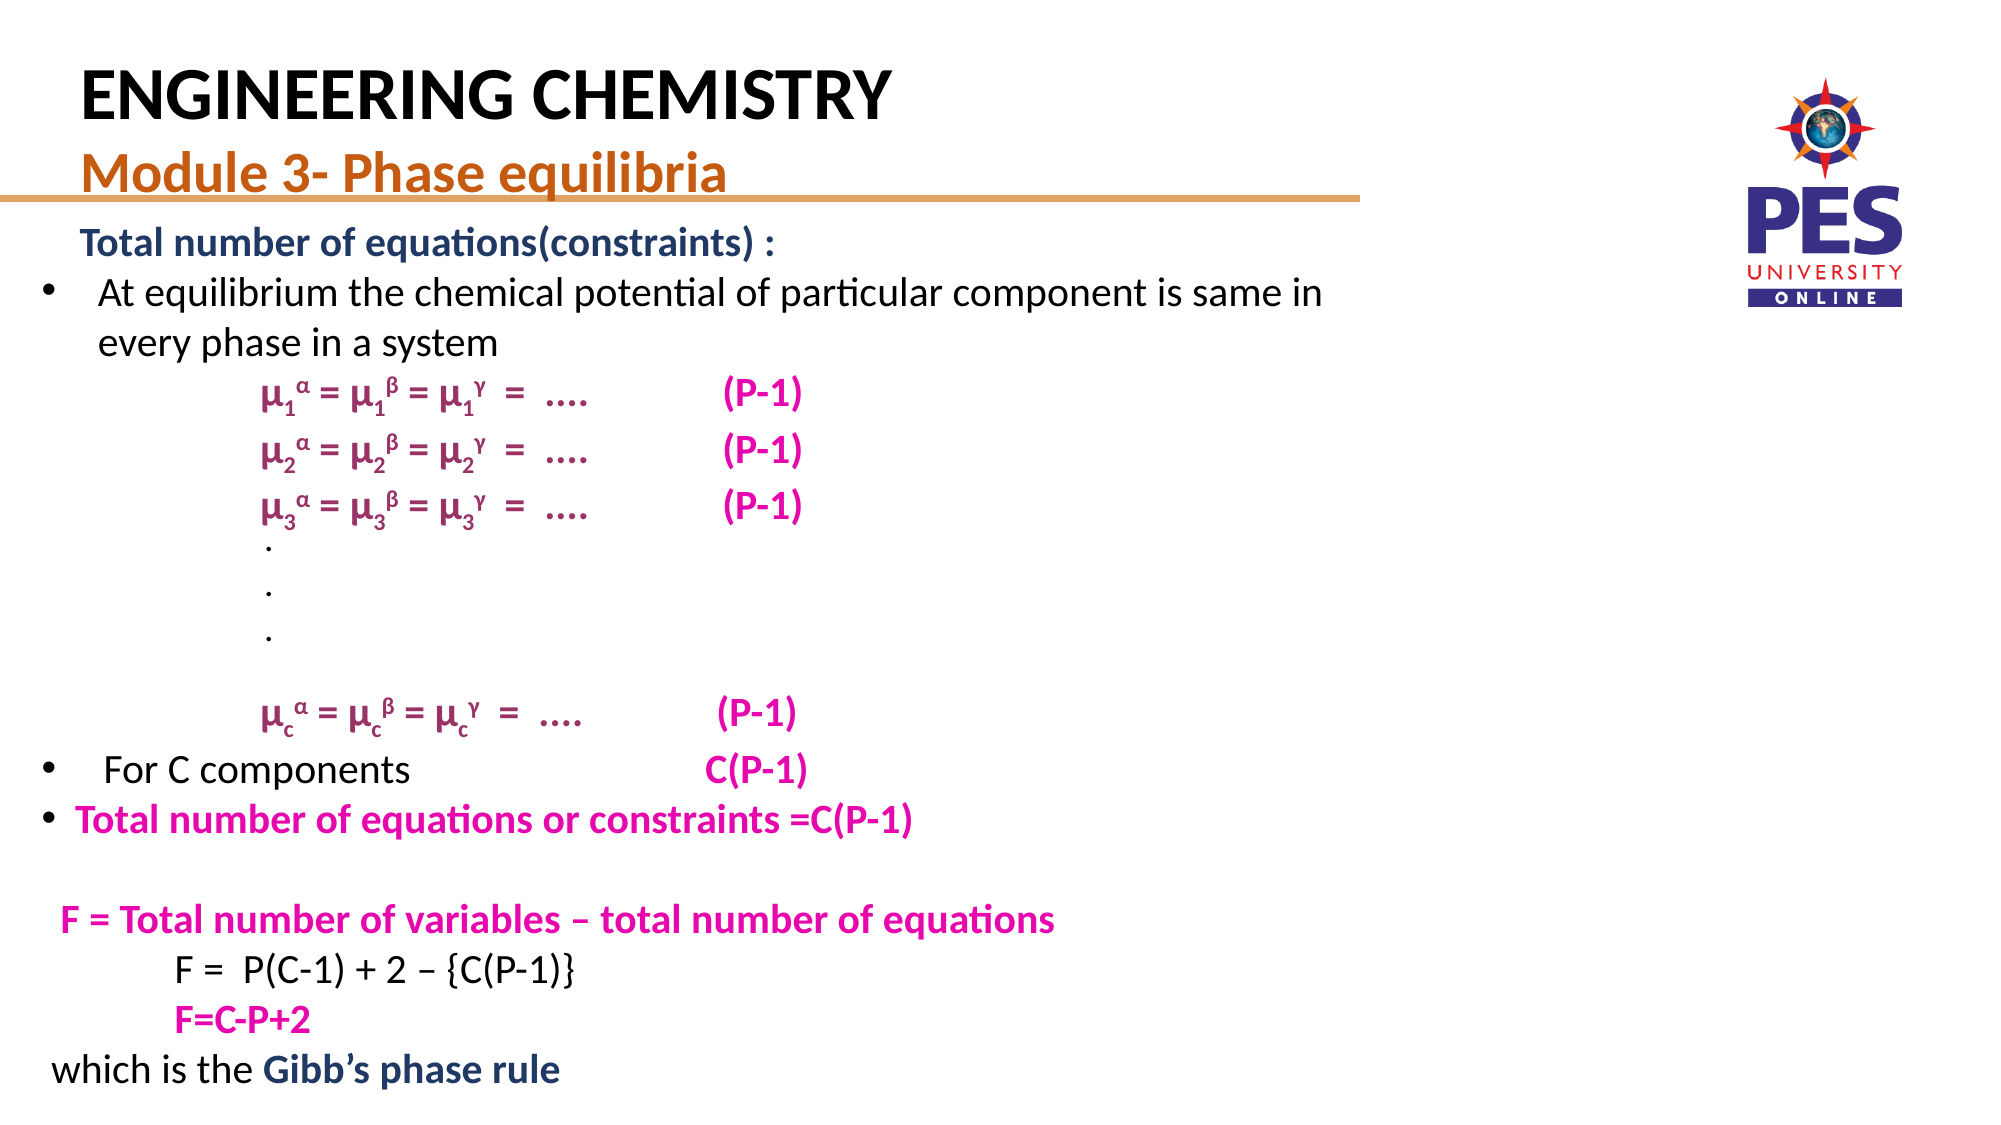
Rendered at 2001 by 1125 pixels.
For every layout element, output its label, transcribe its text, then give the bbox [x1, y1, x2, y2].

picture [1748, 76, 1902, 307]
text_box . . . [249, 506, 351, 702]
text_box Total number of equations(constraints) : At equilibrium the chemical potential of particular component is same in every phase in a system µ1α = µ1β = µ1γ = .... (P-1) µ2α = µ2β = µ2γ = .... (P-1) µ3α = µ3β = µ3γ = .... (P-1) µcα = µcβ = µcγ = .... (P-1) For C components C(P-1) Total number of equations or constraints =C(P-1) F = Total number of variables – total number of equations F = P(C-1) + 2 – {C(P-1)} F=C-P+2 which is the Gibb’s phase rule [26, 207, 1340, 1125]
text_box ENGINEERING CHEMISTRY Module 3- Phase equilibria [65, 36, 1378, 212]
